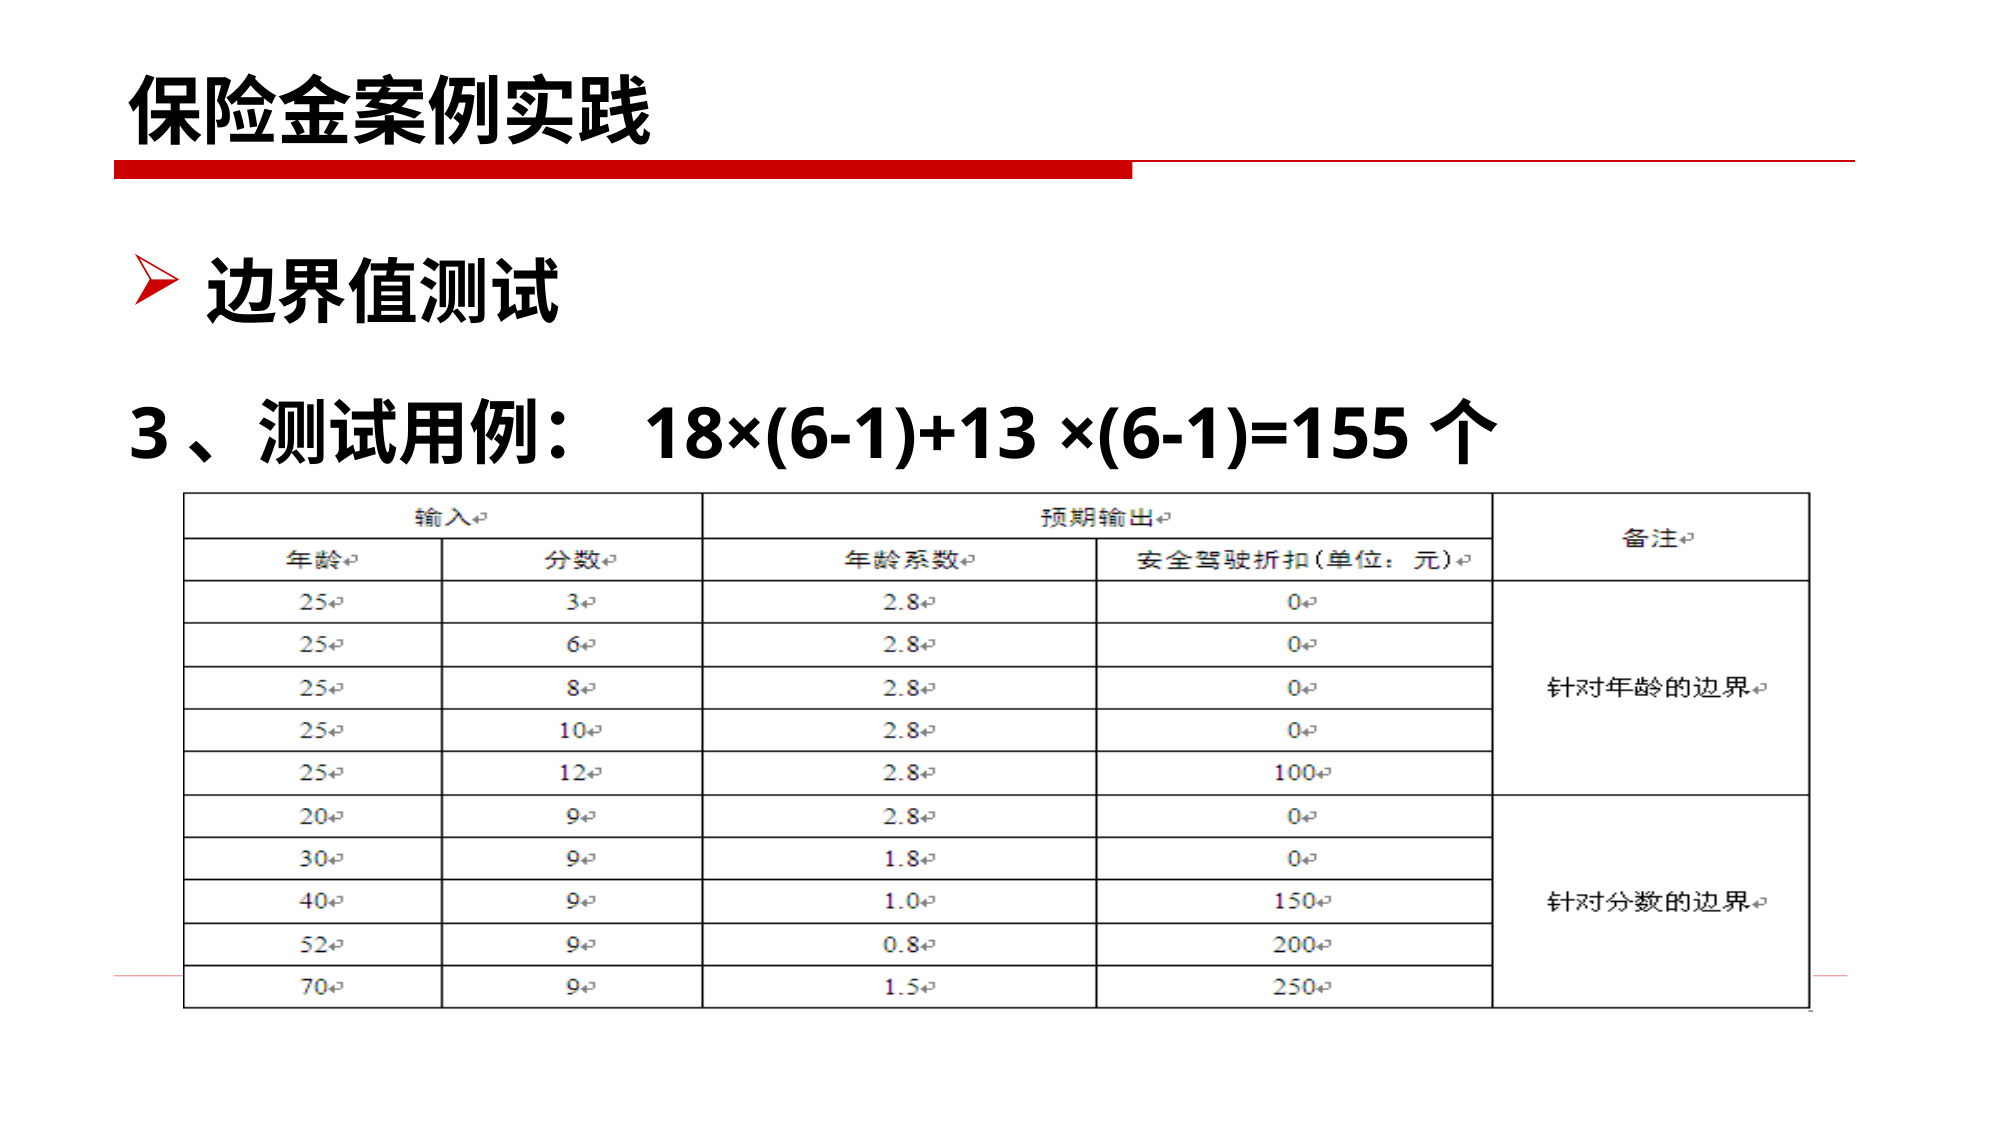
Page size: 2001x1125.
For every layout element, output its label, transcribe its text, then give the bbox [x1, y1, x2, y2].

picture [183, 491, 1813, 1013]
title 保险金案例实践 [112, 42, 1863, 161]
list 边界值测试 3、测试用例： 18×(6-1)+13 ×(6-1)=155个 [114, 196, 1865, 897]
